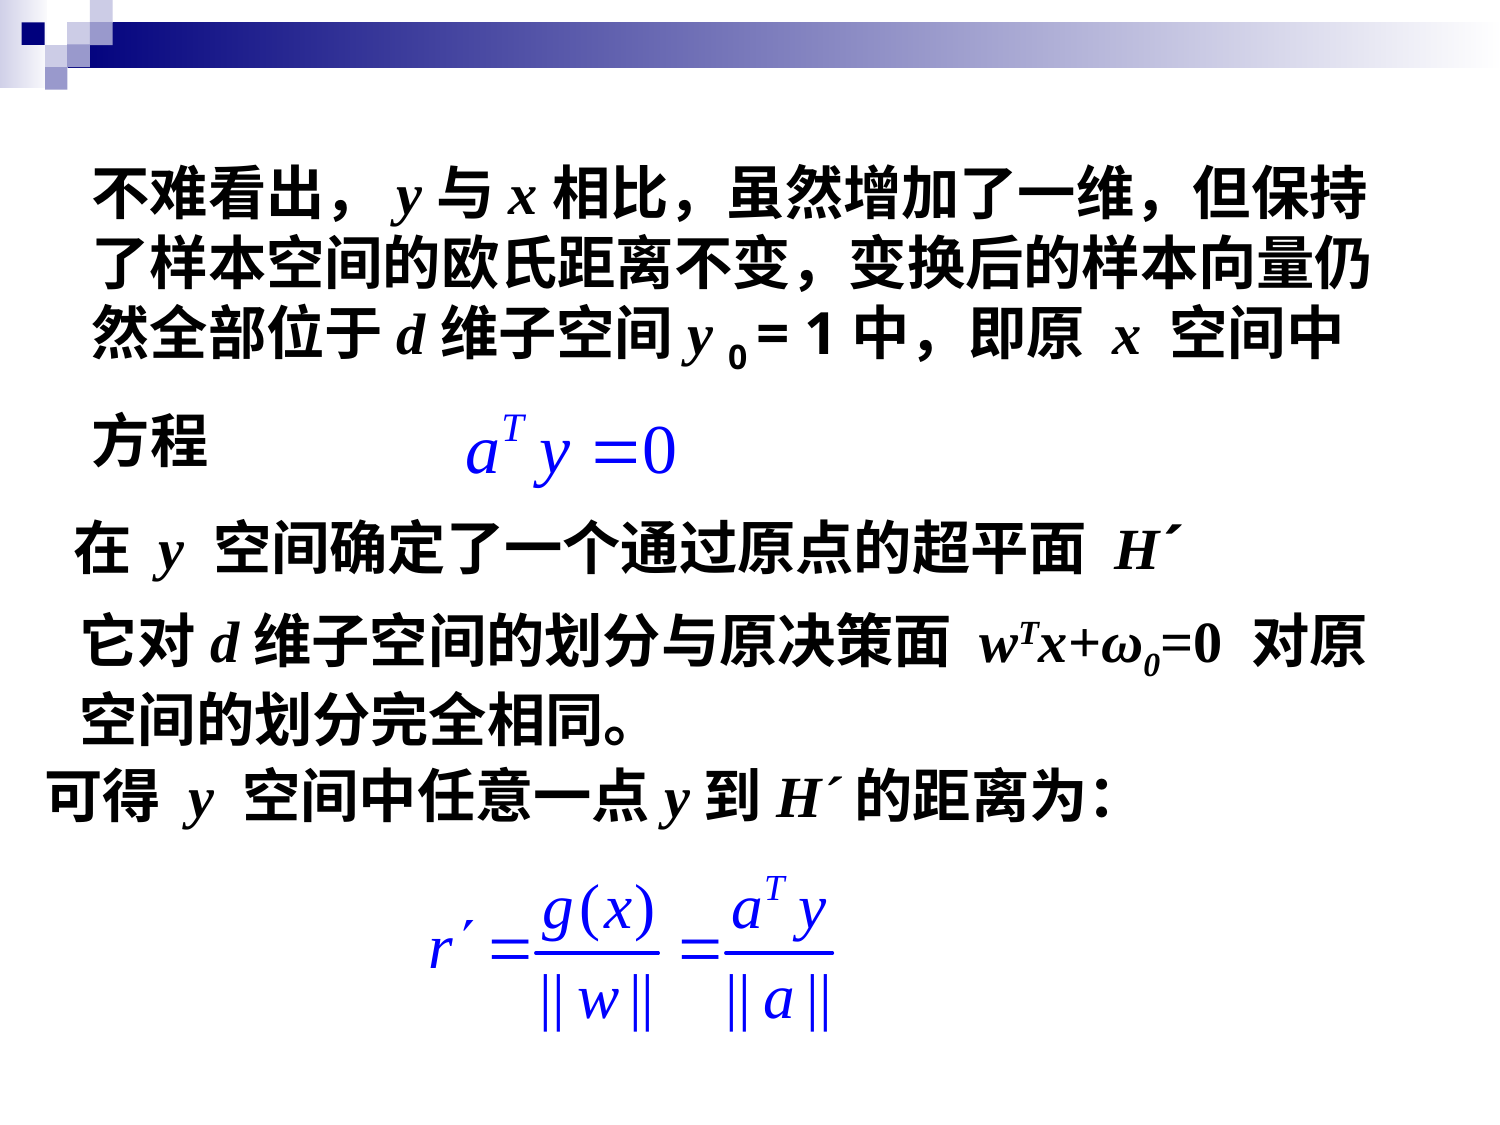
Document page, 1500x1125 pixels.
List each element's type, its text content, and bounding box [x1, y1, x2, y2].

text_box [76, 397, 1175, 589]
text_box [64, 751, 1126, 1043]
text_box 不难看出，y与x相比，虽然增加了一维，但保持了样本空间的欧氏距离不变，变换后的样本向量仍然全部位于d维子空间y 0 = 1中，即原 x 空间中 [76, 148, 1436, 384]
text_box 它对d维子空间的划分与原决策面 wTx+ω0=0 对原空间的划分完全相同。 [64, 596, 1424, 761]
